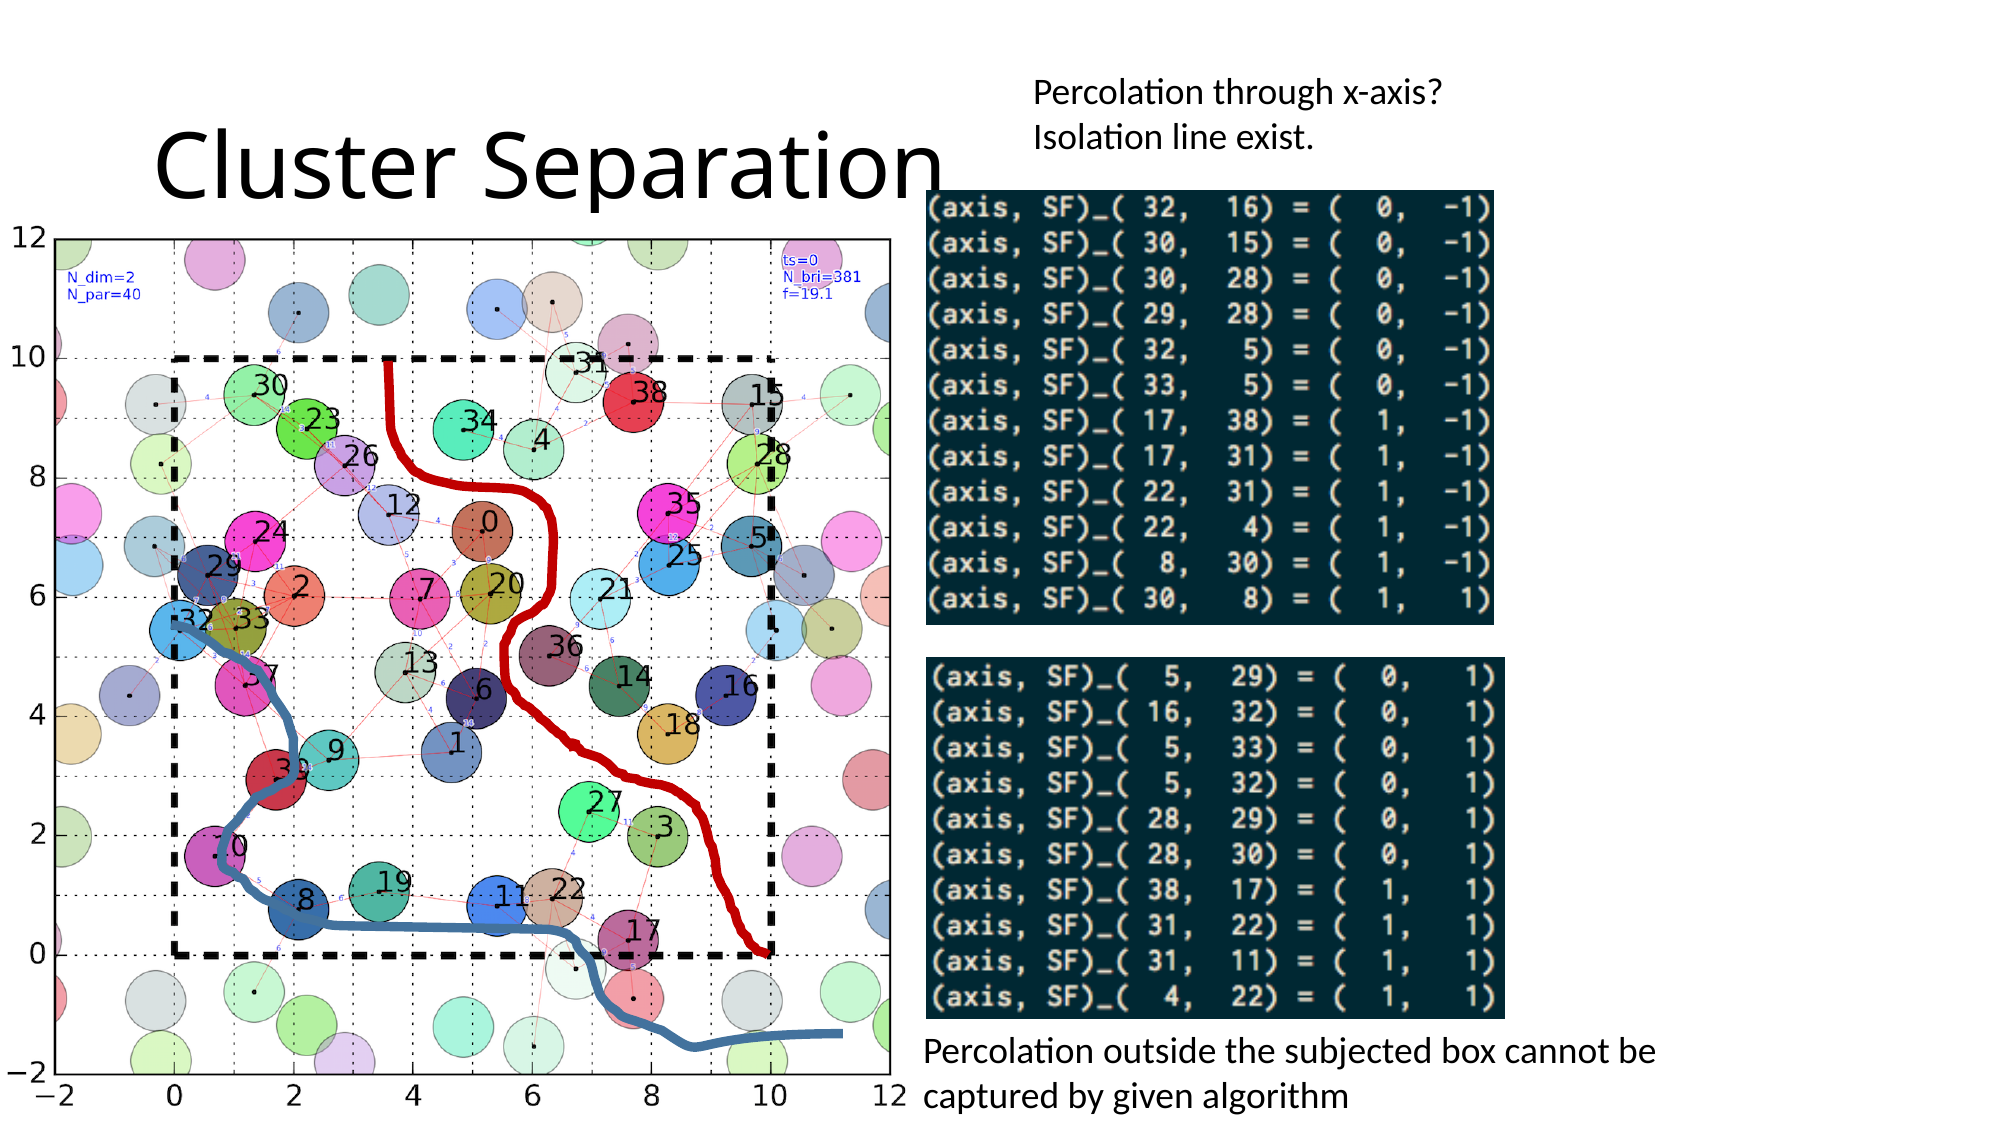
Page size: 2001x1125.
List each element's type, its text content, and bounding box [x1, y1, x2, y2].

picture [1185, 1002, 1191, 1012]
picture [1377, 338, 1393, 361]
picture [1397, 355, 1404, 365]
picture [1077, 407, 1088, 436]
picture [1180, 426, 1186, 436]
picture [1180, 497, 1186, 507]
picture [1228, 196, 1237, 217]
picture [928, 229, 940, 258]
picture [1231, 985, 1264, 1006]
picture [1265, 876, 1277, 905]
picture [1043, 480, 1074, 503]
picture [1383, 878, 1392, 899]
picture [1116, 841, 1128, 870]
picture [1293, 451, 1310, 461]
picture [978, 194, 990, 217]
picture [1260, 549, 1272, 578]
picture [997, 705, 1011, 723]
picture [1144, 409, 1153, 430]
picture [933, 876, 944, 905]
picture [946, 705, 979, 723]
picture [1293, 309, 1310, 319]
picture [1329, 371, 1341, 401]
picture [1047, 949, 1078, 972]
picture [1444, 240, 1458, 244]
picture [982, 805, 994, 828]
picture [933, 698, 944, 728]
picture [1482, 734, 1494, 763]
picture [1018, 682, 1024, 692]
picture [1462, 231, 1470, 252]
picture [1482, 983, 1494, 1012]
picture [1013, 355, 1019, 365]
picture [947, 989, 961, 1008]
picture [1334, 770, 1346, 799]
picture [1244, 196, 1257, 219]
picture [1093, 606, 1109, 612]
picture [1097, 933, 1113, 939]
picture [1478, 478, 1489, 507]
picture [1260, 514, 1272, 543]
picture [1378, 409, 1387, 430]
picture [1462, 551, 1470, 572]
picture [1047, 665, 1078, 688]
picture [1047, 843, 1078, 866]
picture [1402, 859, 1408, 870]
picture [942, 378, 975, 396]
picture [1260, 443, 1272, 472]
picture [1047, 914, 1078, 937]
picture [0, 213, 909, 1125]
picture [1116, 876, 1128, 905]
picture [942, 236, 975, 254]
picture [928, 585, 940, 614]
picture [978, 372, 990, 394]
picture [1293, 202, 1310, 212]
picture [1329, 407, 1341, 436]
picture [1466, 772, 1475, 792]
picture [1244, 373, 1259, 396]
picture [1298, 885, 1314, 895]
picture [1097, 719, 1114, 725]
picture [1466, 914, 1475, 935]
picture [1260, 407, 1272, 436]
picture [928, 336, 940, 365]
picture [978, 265, 990, 288]
picture [1397, 212, 1404, 223]
picture [1334, 983, 1346, 1012]
picture [1243, 587, 1259, 610]
picture [1117, 912, 1128, 941]
picture [1444, 453, 1458, 457]
picture [1093, 535, 1109, 541]
picture [1043, 443, 1088, 472]
picture [1377, 373, 1393, 396]
picture [1116, 770, 1128, 799]
picture [1117, 663, 1128, 692]
picture [997, 954, 1011, 972]
picture [1377, 196, 1393, 219]
picture [1444, 560, 1458, 564]
picture [1185, 788, 1191, 799]
picture [1143, 373, 1157, 396]
picture [1043, 338, 1074, 361]
picture [1334, 947, 1346, 977]
picture [1298, 991, 1314, 995]
picture [1043, 231, 1074, 254]
picture [1260, 585, 1272, 614]
picture [1112, 371, 1124, 401]
picture [1093, 250, 1109, 256]
picture [1165, 772, 1180, 794]
picture [993, 307, 1007, 325]
picture [1478, 549, 1489, 578]
picture [997, 883, 1011, 901]
picture [1478, 407, 1489, 436]
picture [1093, 392, 1109, 399]
picture [993, 236, 1007, 254]
picture [997, 989, 1011, 1008]
picture [982, 983, 994, 1006]
picture [1047, 878, 1078, 901]
picture [1077, 300, 1088, 330]
picture [1466, 985, 1475, 1006]
picture [1231, 665, 1262, 688]
picture [1231, 914, 1264, 935]
picture [1112, 585, 1124, 614]
picture [1013, 284, 1019, 294]
picture [1180, 604, 1186, 614]
picture [1231, 700, 1245, 723]
picture [946, 947, 994, 972]
picture [1329, 300, 1341, 330]
picture [1260, 478, 1272, 507]
picture [928, 300, 940, 330]
picture [1397, 604, 1404, 614]
picture [1397, 426, 1404, 436]
picture [947, 811, 961, 830]
picture [1265, 770, 1277, 799]
picture [942, 271, 975, 290]
picture [1013, 319, 1019, 330]
picture [1160, 551, 1176, 574]
picture [1116, 947, 1128, 977]
picture [1298, 849, 1314, 859]
picture [1334, 805, 1346, 834]
picture [942, 591, 975, 610]
picture [1185, 682, 1191, 692]
picture [1081, 770, 1093, 799]
text_box Percolation outside the subjected box cannot be captured by given algorithm [909, 1018, 1739, 1124]
picture [978, 443, 990, 466]
picture [1265, 698, 1277, 728]
picture [1043, 516, 1074, 539]
picture [1402, 682, 1408, 692]
picture [978, 585, 990, 608]
picture [1482, 698, 1494, 728]
picture [1482, 947, 1494, 977]
picture [1112, 514, 1124, 543]
picture [1185, 895, 1191, 905]
picture [980, 549, 988, 555]
picture [1377, 302, 1393, 325]
picture [1381, 843, 1398, 866]
picture [1378, 516, 1387, 537]
picture [1248, 700, 1264, 721]
picture [1462, 196, 1470, 217]
picture [1143, 196, 1157, 219]
picture [1018, 717, 1024, 728]
picture [1398, 248, 1404, 258]
picture [1081, 805, 1093, 834]
picture [997, 847, 1011, 866]
picture [1165, 700, 1178, 723]
picture [1227, 551, 1259, 574]
picture [1018, 966, 1024, 977]
picture [1334, 734, 1346, 763]
picture [1466, 843, 1475, 864]
picture [1381, 700, 1398, 723]
picture [1112, 194, 1124, 223]
picture [1112, 549, 1124, 578]
picture [928, 371, 940, 401]
picture [1245, 480, 1253, 501]
picture [1397, 497, 1404, 507]
picture [1402, 895, 1408, 905]
picture [993, 484, 1007, 503]
picture [1329, 549, 1341, 578]
picture [1477, 371, 1489, 401]
picture [1047, 807, 1078, 830]
picture [1043, 409, 1074, 432]
picture [1248, 878, 1262, 899]
picture [1143, 587, 1176, 610]
picture [1013, 248, 1019, 258]
picture [1378, 445, 1387, 465]
picture [1013, 532, 1019, 543]
picture [1077, 478, 1088, 507]
picture [1265, 805, 1277, 834]
picture [1482, 841, 1494, 870]
picture [1013, 426, 1019, 436]
picture [1467, 700, 1475, 721]
picture [1077, 585, 1088, 614]
picture [1397, 532, 1404, 543]
picture [1462, 480, 1470, 501]
picture [1265, 912, 1277, 941]
picture [964, 742, 979, 757]
picture [1383, 985, 1392, 1006]
picture [993, 520, 1007, 539]
picture [1265, 947, 1277, 977]
picture [1097, 897, 1114, 903]
picture [1116, 734, 1128, 763]
picture [1149, 700, 1157, 721]
picture [1013, 604, 1019, 614]
picture [1298, 956, 1314, 966]
picture [1093, 428, 1109, 434]
picture [1185, 859, 1191, 870]
picture [1143, 267, 1176, 290]
picture [1444, 524, 1458, 528]
picture [1116, 805, 1128, 834]
picture [1466, 736, 1475, 757]
picture [942, 449, 975, 467]
picture [1043, 302, 1074, 325]
picture [1043, 551, 1074, 574]
picture [1180, 319, 1186, 330]
picture [1231, 772, 1245, 794]
picture [1180, 461, 1186, 472]
picture [1260, 336, 1272, 365]
picture [1329, 585, 1341, 614]
text_box Percolation through x-axis? Isolation line exist. [1018, 59, 1460, 165]
picture [1298, 813, 1314, 824]
picture [1047, 772, 1078, 794]
picture [964, 885, 979, 899]
picture [947, 883, 961, 901]
picture [1402, 788, 1408, 799]
picture [1077, 194, 1088, 223]
picture [933, 734, 944, 763]
picture [997, 669, 1011, 688]
picture [1293, 273, 1310, 284]
picture [1148, 807, 1180, 830]
picture [1116, 983, 1128, 1012]
picture [993, 342, 1007, 361]
picture [1482, 912, 1494, 941]
picture [1165, 736, 1180, 759]
picture [1298, 998, 1314, 1002]
picture [978, 407, 990, 430]
picture [1248, 736, 1262, 759]
picture [1334, 876, 1346, 905]
picture [1478, 300, 1489, 330]
picture [942, 485, 975, 503]
picture [1077, 336, 1088, 365]
picture [1293, 380, 1310, 390]
picture [1097, 862, 1114, 868]
picture [1329, 443, 1341, 472]
picture [985, 876, 992, 882]
picture [1329, 514, 1341, 543]
picture [982, 885, 994, 899]
picture [928, 478, 940, 507]
picture [1185, 966, 1191, 977]
picture [1293, 344, 1310, 355]
picture [933, 947, 944, 977]
picture [1018, 753, 1024, 763]
picture [997, 740, 1011, 759]
picture [1081, 876, 1093, 905]
picture [1444, 346, 1458, 350]
picture [928, 443, 940, 472]
picture [1093, 570, 1109, 576]
picture [1077, 514, 1088, 543]
picture [1265, 983, 1277, 1012]
picture [1383, 949, 1392, 970]
picture [1097, 1004, 1113, 1010]
picture [1381, 807, 1398, 830]
picture [947, 912, 994, 937]
picture [1093, 463, 1109, 470]
picture [1013, 390, 1019, 401]
picture [1249, 949, 1258, 970]
picture [947, 740, 961, 759]
picture [1018, 824, 1024, 834]
picture [978, 478, 990, 501]
picture [1180, 390, 1186, 401]
picture [993, 556, 1007, 574]
picture [1227, 445, 1241, 468]
picture [1165, 914, 1174, 935]
picture [1334, 841, 1346, 870]
picture [932, 805, 944, 834]
picture [1482, 663, 1494, 692]
picture [982, 698, 994, 721]
picture [993, 378, 1007, 396]
picture [1227, 409, 1259, 432]
picture [1265, 734, 1277, 763]
picture [1298, 920, 1314, 931]
picture [1462, 338, 1470, 359]
picture [1381, 736, 1398, 759]
picture [1081, 663, 1093, 692]
picture [1097, 684, 1113, 690]
picture [1160, 196, 1176, 217]
picture [928, 514, 940, 543]
picture [1047, 736, 1078, 759]
title Cluster Separation [137, 59, 1863, 278]
picture [1081, 983, 1093, 1012]
picture [942, 200, 975, 219]
picture [1381, 665, 1398, 688]
picture [1018, 788, 1024, 799]
picture [1462, 374, 1470, 394]
picture [997, 811, 1011, 830]
picture [1077, 265, 1088, 294]
picture [1444, 489, 1458, 493]
picture [1143, 338, 1157, 361]
picture [928, 407, 940, 436]
picture [1018, 859, 1024, 870]
picture [1293, 422, 1310, 426]
picture [1293, 486, 1310, 497]
picture [1298, 778, 1314, 788]
picture [1148, 914, 1162, 937]
picture [1047, 700, 1078, 723]
picture [1231, 807, 1262, 830]
picture [1180, 532, 1186, 543]
picture [1402, 753, 1408, 763]
picture [933, 912, 944, 941]
picture [1244, 338, 1259, 361]
picture [928, 265, 940, 294]
picture [1180, 355, 1186, 365]
picture [1402, 966, 1408, 977]
picture [1462, 302, 1470, 323]
picture [1166, 949, 1174, 970]
picture [1298, 742, 1314, 746]
picture [1378, 480, 1387, 501]
picture [1144, 445, 1153, 465]
picture [1160, 445, 1174, 466]
picture [1293, 522, 1310, 532]
picture [1260, 265, 1272, 294]
picture [1185, 717, 1191, 728]
picture [1112, 265, 1124, 294]
picture [1477, 443, 1489, 472]
picture [1329, 229, 1341, 258]
picture [978, 336, 990, 359]
picture [978, 238, 990, 252]
picture [982, 734, 994, 757]
picture [1043, 267, 1074, 290]
picture [1298, 707, 1314, 717]
picture [1097, 968, 1114, 974]
picture [1018, 1002, 1024, 1012]
picture [1093, 321, 1109, 327]
picture [1377, 267, 1393, 290]
picture [1478, 336, 1489, 365]
picture [1482, 876, 1494, 905]
picture [1081, 734, 1093, 763]
picture [1334, 698, 1346, 728]
picture [993, 200, 1007, 219]
picture [1444, 382, 1458, 386]
picture [1329, 336, 1341, 365]
picture [978, 558, 990, 572]
picture [1444, 417, 1458, 422]
picture [964, 813, 979, 828]
picture [1093, 215, 1109, 221]
picture [1093, 286, 1109, 292]
picture [1444, 311, 1458, 315]
picture [1081, 912, 1093, 941]
picture [1260, 229, 1272, 258]
picture [1160, 338, 1176, 359]
picture [1148, 843, 1180, 866]
picture [1381, 772, 1398, 794]
picture [942, 342, 975, 361]
picture [997, 776, 1011, 794]
picture [1462, 267, 1470, 288]
picture [1097, 826, 1113, 832]
picture [1334, 912, 1346, 941]
picture [1112, 407, 1124, 436]
picture [1228, 231, 1237, 252]
picture [1180, 212, 1186, 223]
picture [1298, 749, 1314, 753]
picture [1081, 698, 1093, 728]
picture [946, 841, 994, 866]
picture [1398, 568, 1404, 578]
picture [928, 549, 940, 578]
picture [997, 918, 1011, 937]
picture [1477, 194, 1489, 223]
picture [1243, 516, 1259, 537]
picture [1466, 665, 1475, 686]
picture [1116, 698, 1128, 728]
picture [942, 413, 975, 432]
picture [1180, 284, 1186, 294]
picture [964, 991, 979, 1006]
picture [933, 663, 944, 692]
picture [1185, 753, 1191, 763]
picture [1467, 878, 1475, 899]
picture [1462, 587, 1470, 608]
picture [1397, 461, 1404, 472]
picture [1018, 931, 1024, 941]
picture [1018, 895, 1024, 905]
picture [1231, 843, 1264, 866]
picture [1143, 302, 1174, 325]
picture [1148, 949, 1162, 972]
picture [980, 229, 988, 235]
picture [1293, 558, 1310, 568]
picture [1402, 824, 1408, 834]
picture [1462, 516, 1470, 537]
picture [1265, 841, 1277, 870]
picture [1298, 671, 1314, 682]
picture [1081, 947, 1093, 977]
picture [1378, 587, 1387, 608]
picture [1013, 461, 1019, 472]
picture [1047, 985, 1078, 1008]
picture [1329, 265, 1341, 294]
picture [993, 413, 1007, 432]
picture [1112, 300, 1124, 330]
picture [1378, 551, 1387, 572]
picture [1112, 336, 1124, 365]
picture [1143, 231, 1176, 254]
picture [1402, 717, 1408, 728]
picture [1232, 878, 1241, 899]
picture [1077, 549, 1088, 578]
picture [1231, 736, 1245, 759]
picture [1245, 445, 1253, 465]
picture [1329, 478, 1341, 507]
picture [1478, 265, 1489, 294]
picture [1260, 300, 1272, 330]
picture [978, 514, 990, 537]
picture [933, 770, 944, 799]
picture [942, 520, 975, 539]
picture [1293, 593, 1310, 604]
picture [1148, 878, 1180, 901]
picture [1265, 663, 1277, 692]
picture [1397, 319, 1404, 329]
picture [993, 449, 1007, 468]
picture [1482, 805, 1494, 834]
picture [1444, 275, 1458, 279]
picture [1383, 914, 1392, 935]
picture [993, 271, 1007, 290]
picture [933, 841, 944, 870]
picture [1097, 755, 1113, 761]
picture [947, 663, 994, 688]
picture [1233, 949, 1241, 970]
picture [1112, 443, 1124, 472]
picture [1248, 772, 1264, 792]
picture [1329, 194, 1341, 223]
picture [1260, 194, 1272, 223]
picture [1462, 409, 1470, 430]
picture [1043, 371, 1088, 401]
picture [1334, 663, 1346, 692]
picture [1112, 229, 1124, 258]
picture [1112, 478, 1124, 507]
picture [1093, 499, 1109, 505]
picture [1185, 931, 1191, 941]
picture [1444, 204, 1458, 208]
picture [928, 194, 940, 223]
picture [933, 983, 944, 1012]
picture [1043, 196, 1074, 219]
picture [1462, 445, 1470, 465]
picture [1077, 229, 1088, 258]
picture [1160, 409, 1174, 430]
picture [1097, 790, 1114, 797]
picture [1397, 390, 1404, 401]
picture [1185, 824, 1191, 834]
picture [1466, 807, 1475, 828]
picture [1043, 587, 1074, 610]
picture [946, 770, 994, 794]
picture [1293, 415, 1310, 419]
picture [1013, 568, 1019, 578]
picture [1293, 238, 1310, 248]
picture [1165, 665, 1180, 688]
picture [1164, 985, 1180, 1006]
picture [978, 300, 990, 323]
picture [1160, 373, 1174, 396]
picture [1227, 267, 1259, 290]
picture [1143, 516, 1176, 537]
picture [1013, 212, 1019, 223]
picture [1093, 357, 1109, 363]
picture [1143, 480, 1176, 501]
picture [1180, 568, 1186, 578]
picture [1478, 229, 1489, 258]
picture [1482, 770, 1494, 799]
picture [1477, 514, 1489, 543]
picture [1013, 497, 1019, 507]
picture [1260, 371, 1272, 401]
picture [1467, 949, 1475, 970]
picture [1081, 841, 1093, 870]
picture [1227, 480, 1241, 503]
picture [1402, 931, 1408, 941]
picture [1377, 231, 1393, 254]
picture [1227, 302, 1259, 325]
picture [942, 307, 975, 325]
picture [1402, 1002, 1408, 1012]
picture [1478, 585, 1489, 614]
picture [942, 556, 975, 574]
picture [1397, 284, 1404, 294]
picture [993, 591, 1007, 610]
picture [1244, 231, 1259, 254]
picture [1180, 248, 1186, 258]
